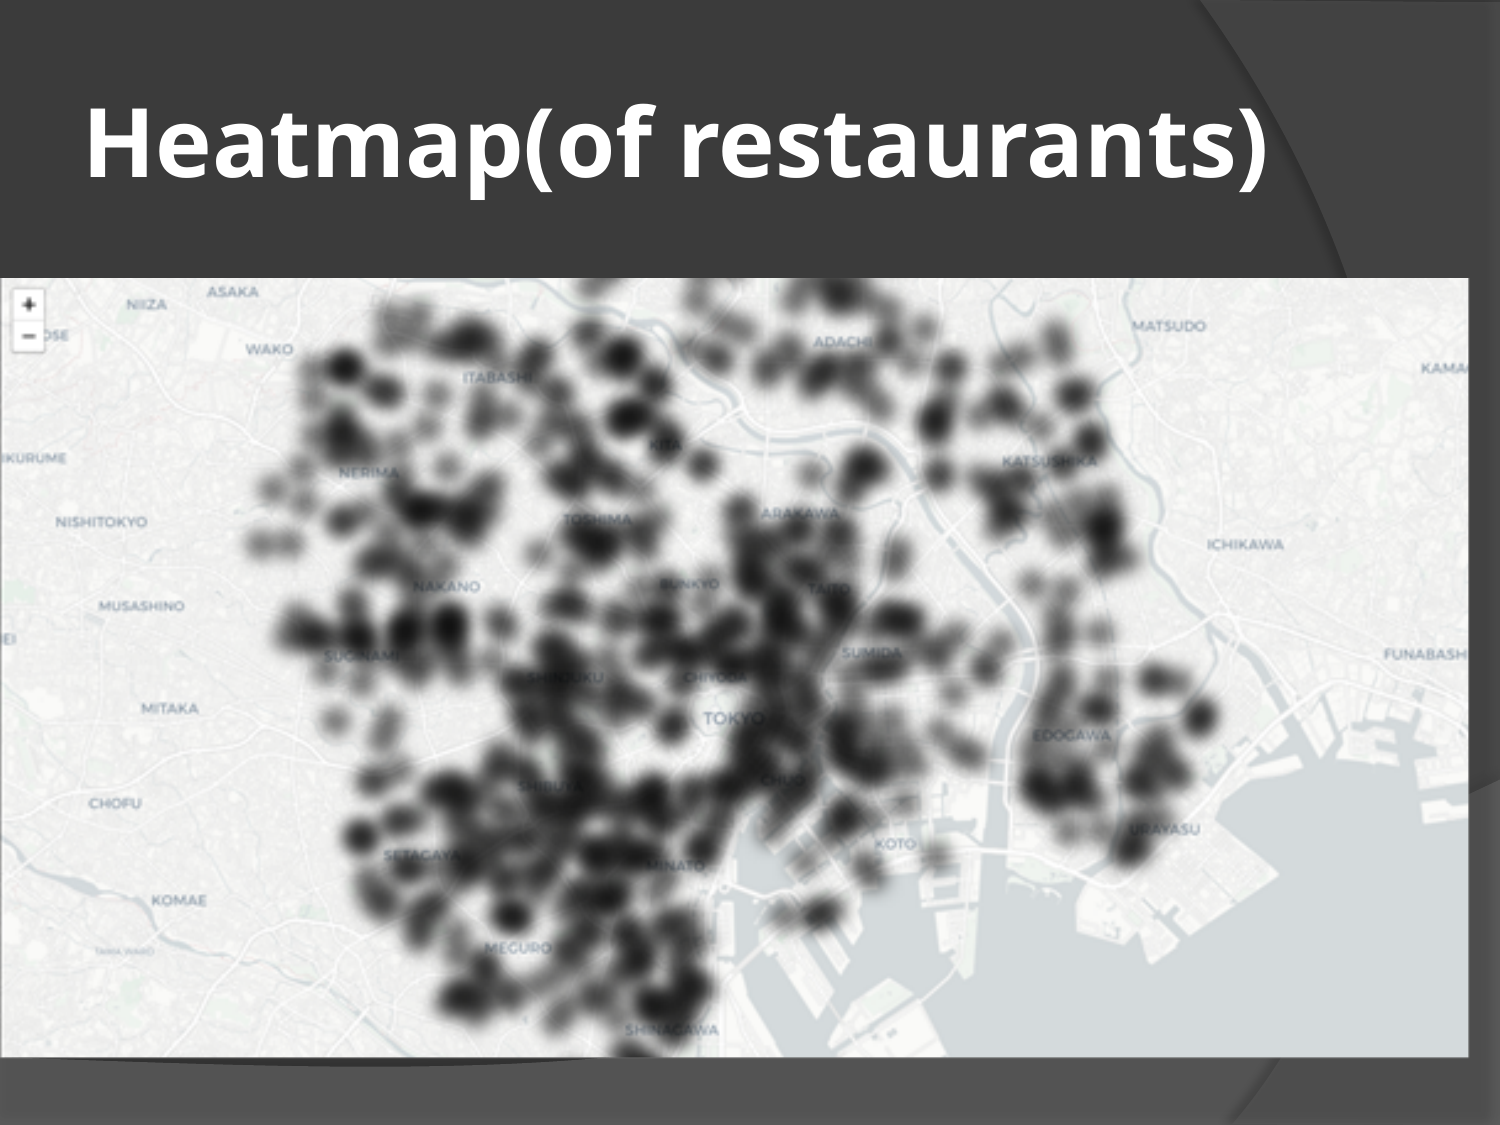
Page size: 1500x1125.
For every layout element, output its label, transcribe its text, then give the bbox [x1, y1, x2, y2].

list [0, 278, 1473, 1061]
title Heatmap(of restaurants) [75, 45, 1300, 233]
